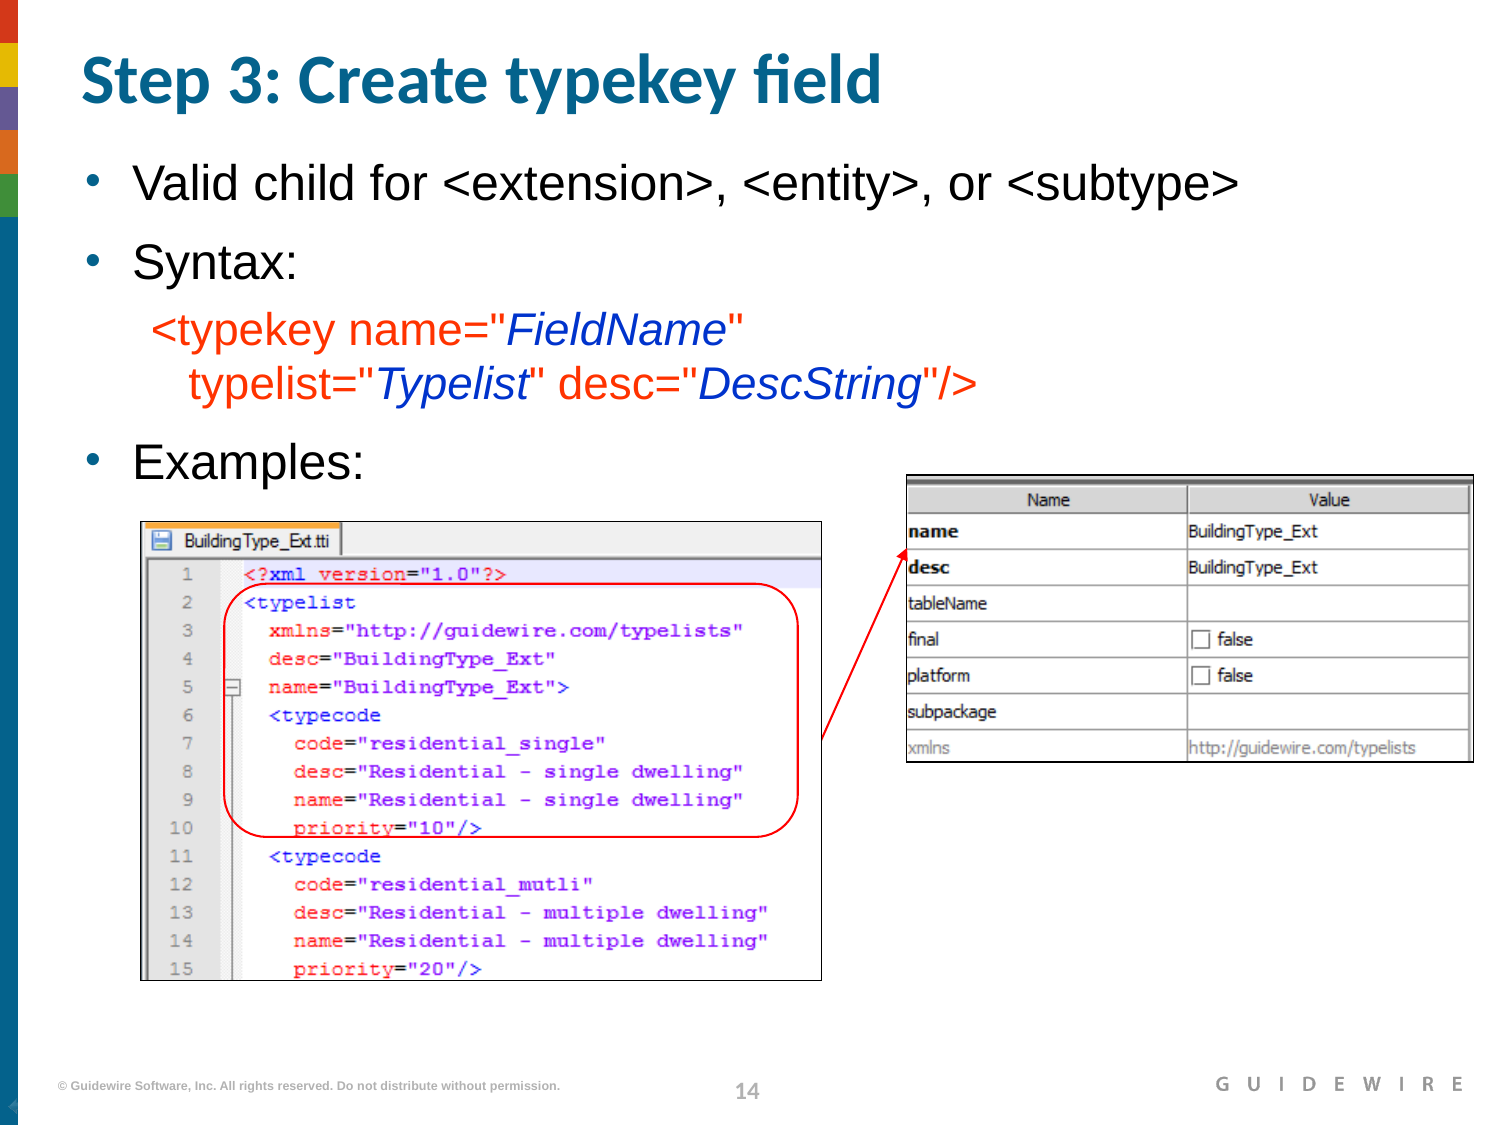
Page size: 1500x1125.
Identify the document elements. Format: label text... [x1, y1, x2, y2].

list Valid child for <extension>, <entity>, or <subtype> Syntax: <typekey name="FieldName" typelist="Typelist" desc="DescString"/> Examples: [85, 149, 1450, 1050]
picture [1215, 1073, 1480, 1096]
picture [10, 1101, 18, 1111]
picture [906, 475, 1473, 762]
title Step 3: Create typekey field [81, 19, 1446, 142]
picture [0, 0, 18, 216]
picture [140, 521, 821, 980]
